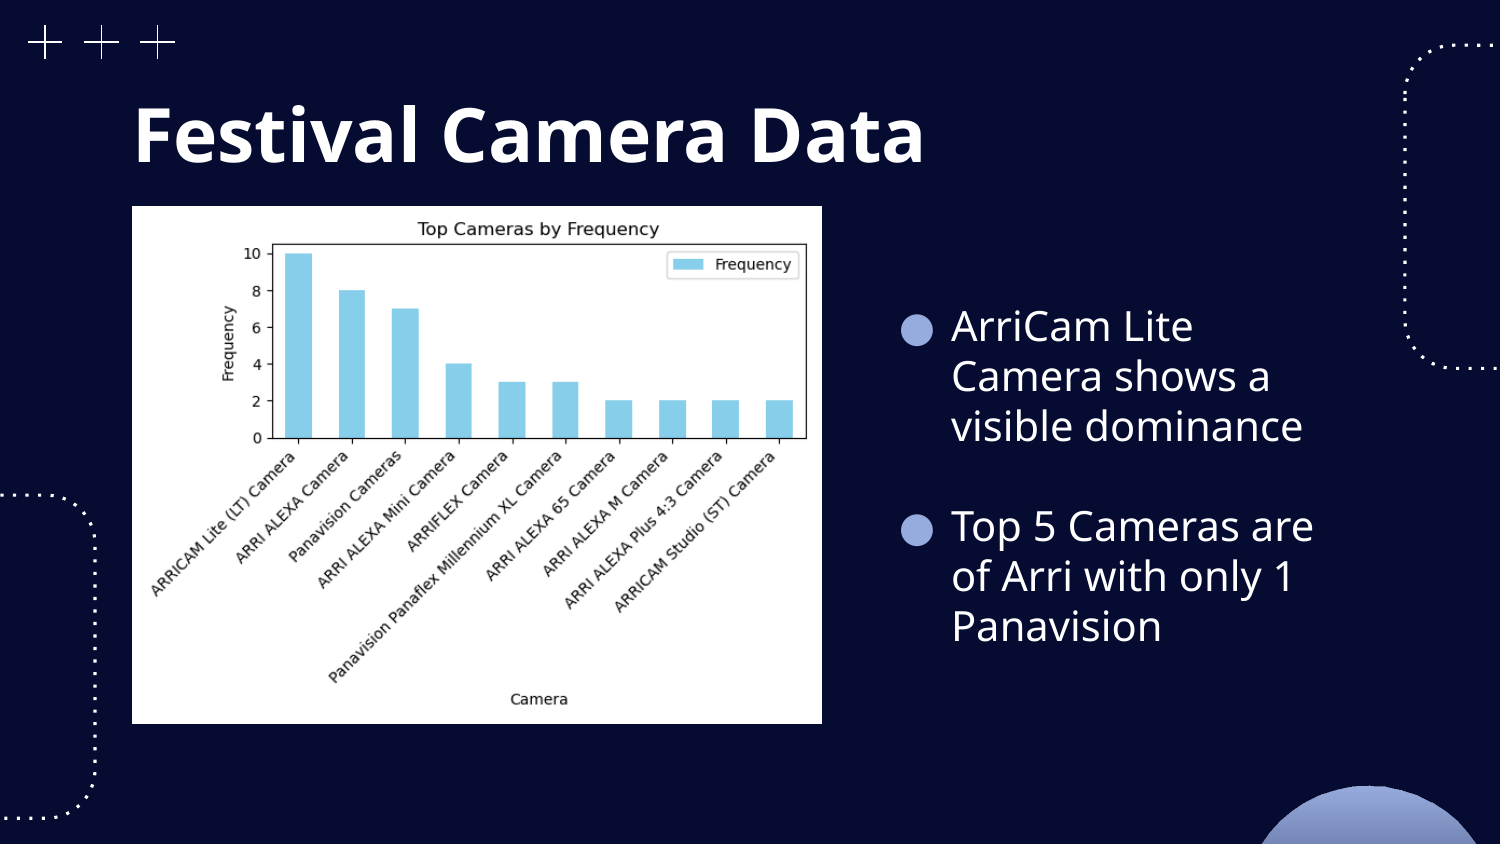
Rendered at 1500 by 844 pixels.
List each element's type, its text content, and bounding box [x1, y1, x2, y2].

list ArriCam Lite Camera shows a visible dominance Top 5 Cameras are of Arri with only 1 Panavision [861, 257, 1368, 693]
title Festival Camera Data [116, 72, 1383, 196]
picture [131, 206, 822, 724]
